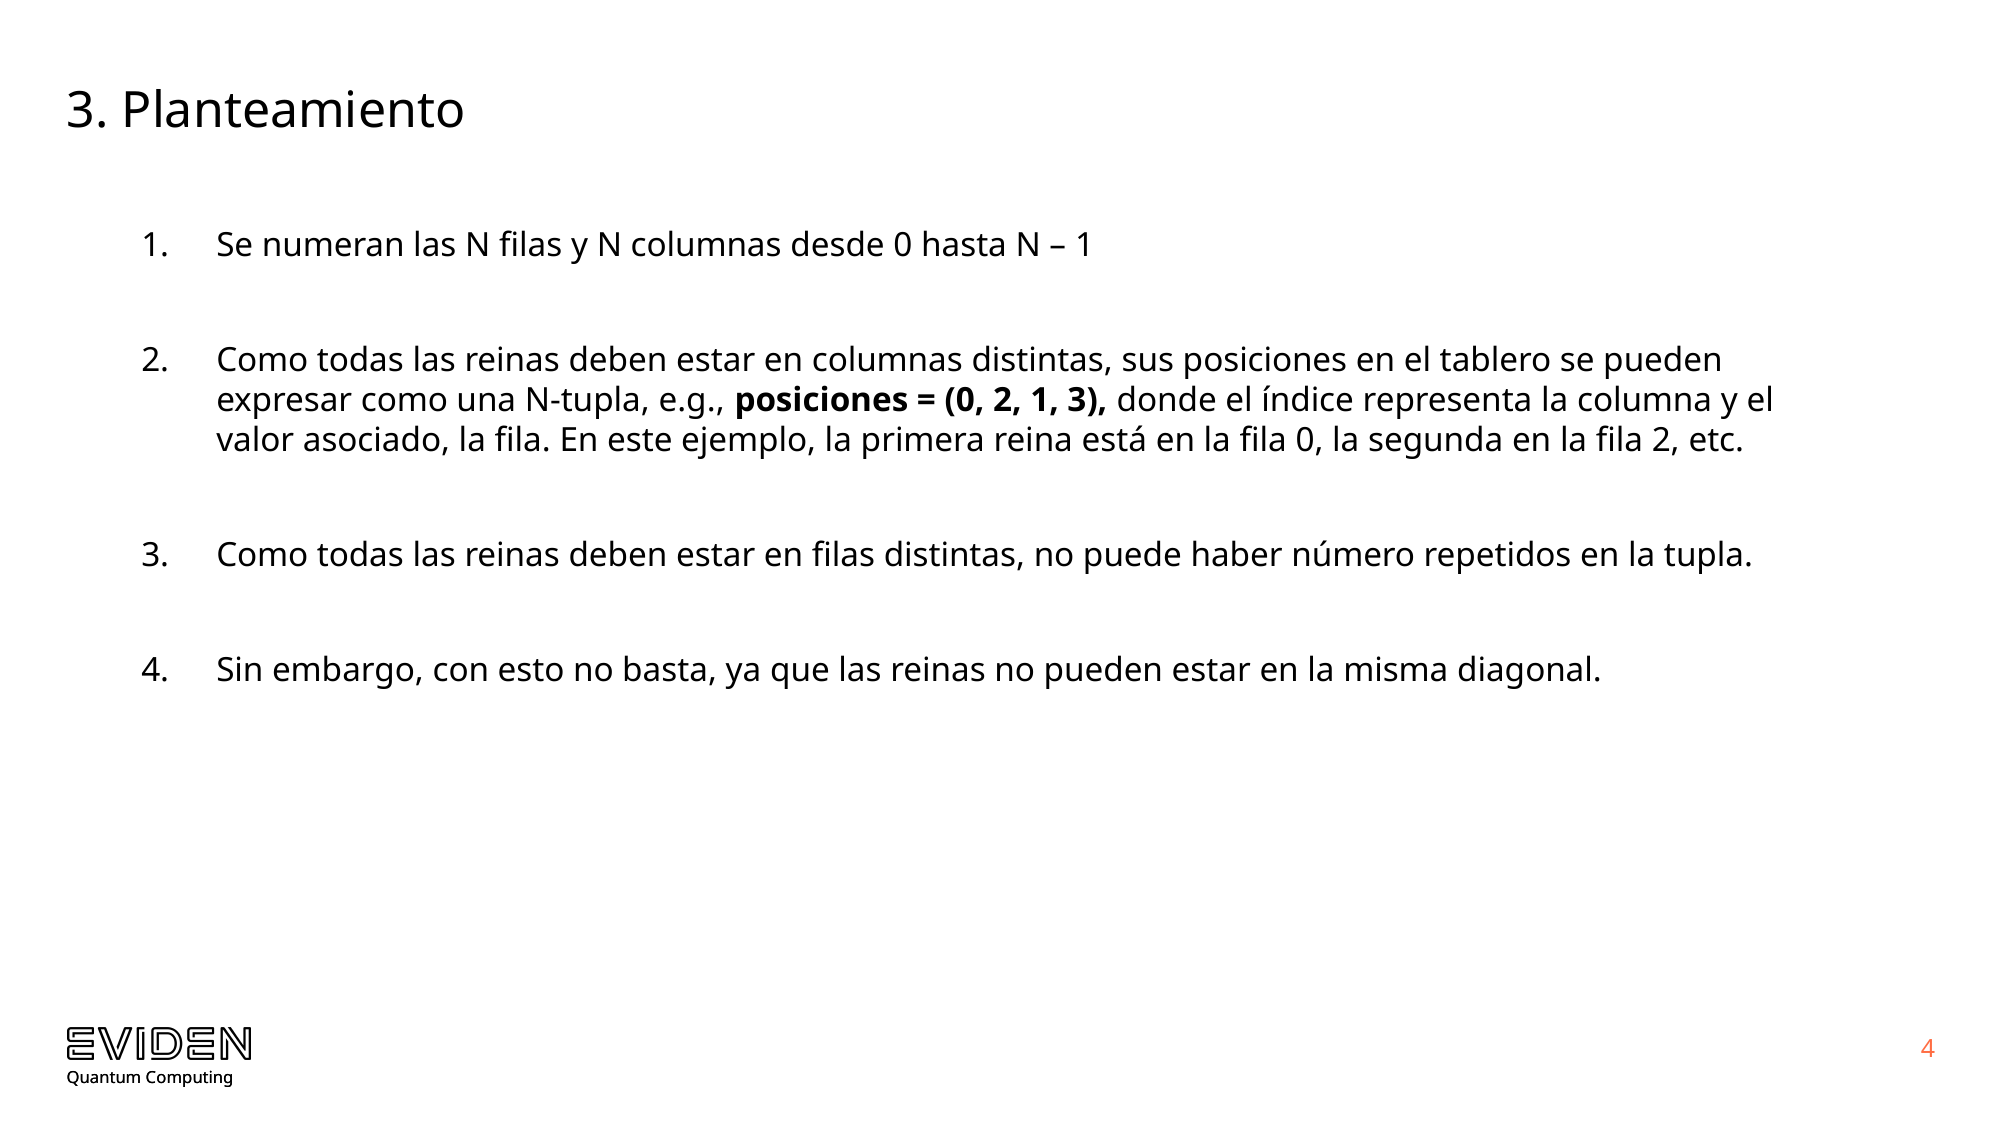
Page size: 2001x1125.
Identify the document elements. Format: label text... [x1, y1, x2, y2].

picture [67, 1027, 251, 1060]
list Se numeran las N filas y N columnas desde 0 hasta N – 1 Como todas las reinas deben estar en columnas distintas, sus posiciones en el tablero se pueden expresar como una N-tupla, e.g., posiciones = (0, 2, 1, 3), donde el índice representa la columna y el valor asociado, la fila. En este ejemplo, la primera reina está en la fila 0, la segunda en la fila 2, etc. Como todas las reinas deben estar en filas distintas, no puede haber número repetidos en la tupla. Sin embargo, con esto no basta, ya que las reinas no pueden estar en la misma diagonal. [126, 215, 1816, 977]
title 3. Planteamiento [51, 77, 1936, 138]
